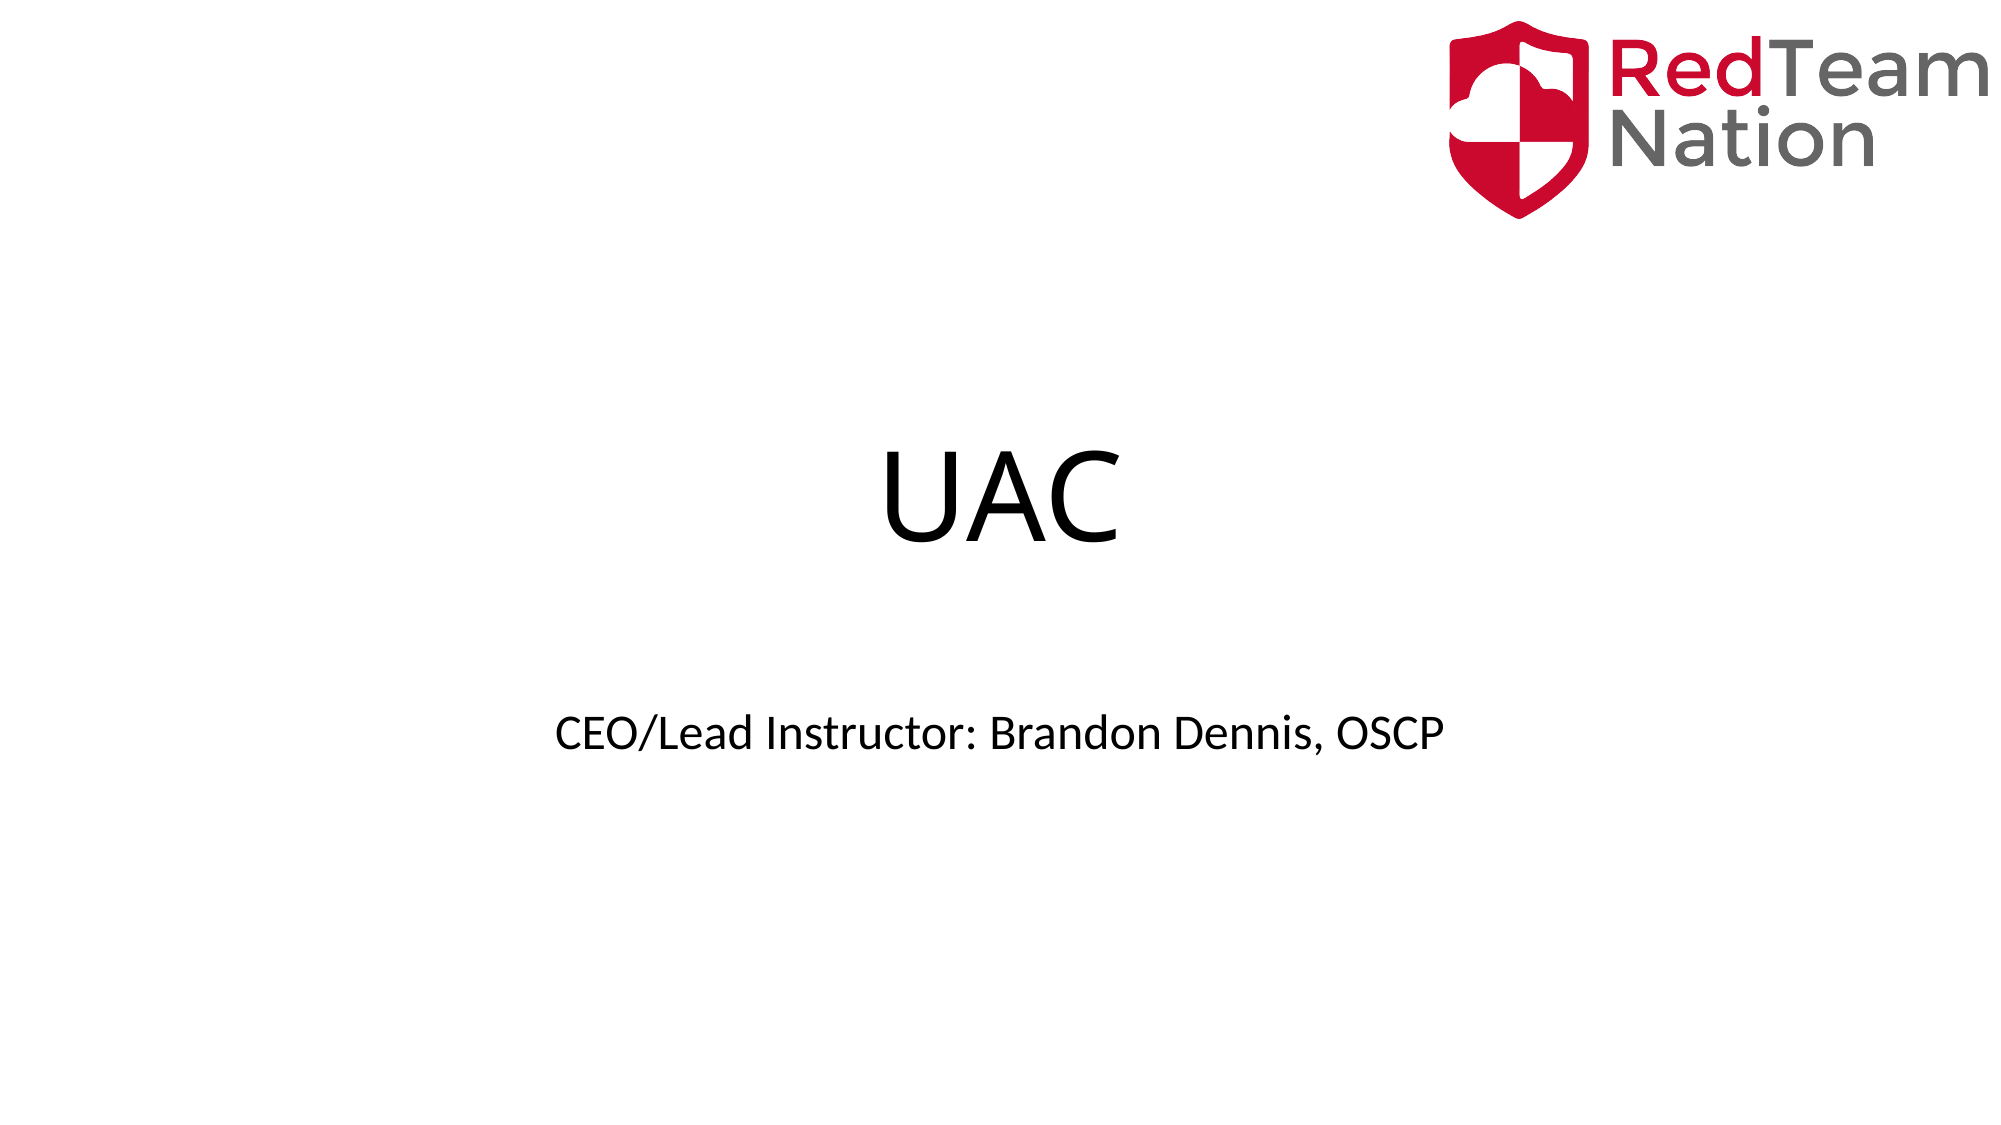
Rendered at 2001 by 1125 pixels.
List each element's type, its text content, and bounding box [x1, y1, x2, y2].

subtitle CEO/Lead Instructor: Brandon Dennis, OSCP [249, 590, 1750, 863]
title UAC [249, 184, 1750, 576]
picture [1449, 21, 1988, 220]
